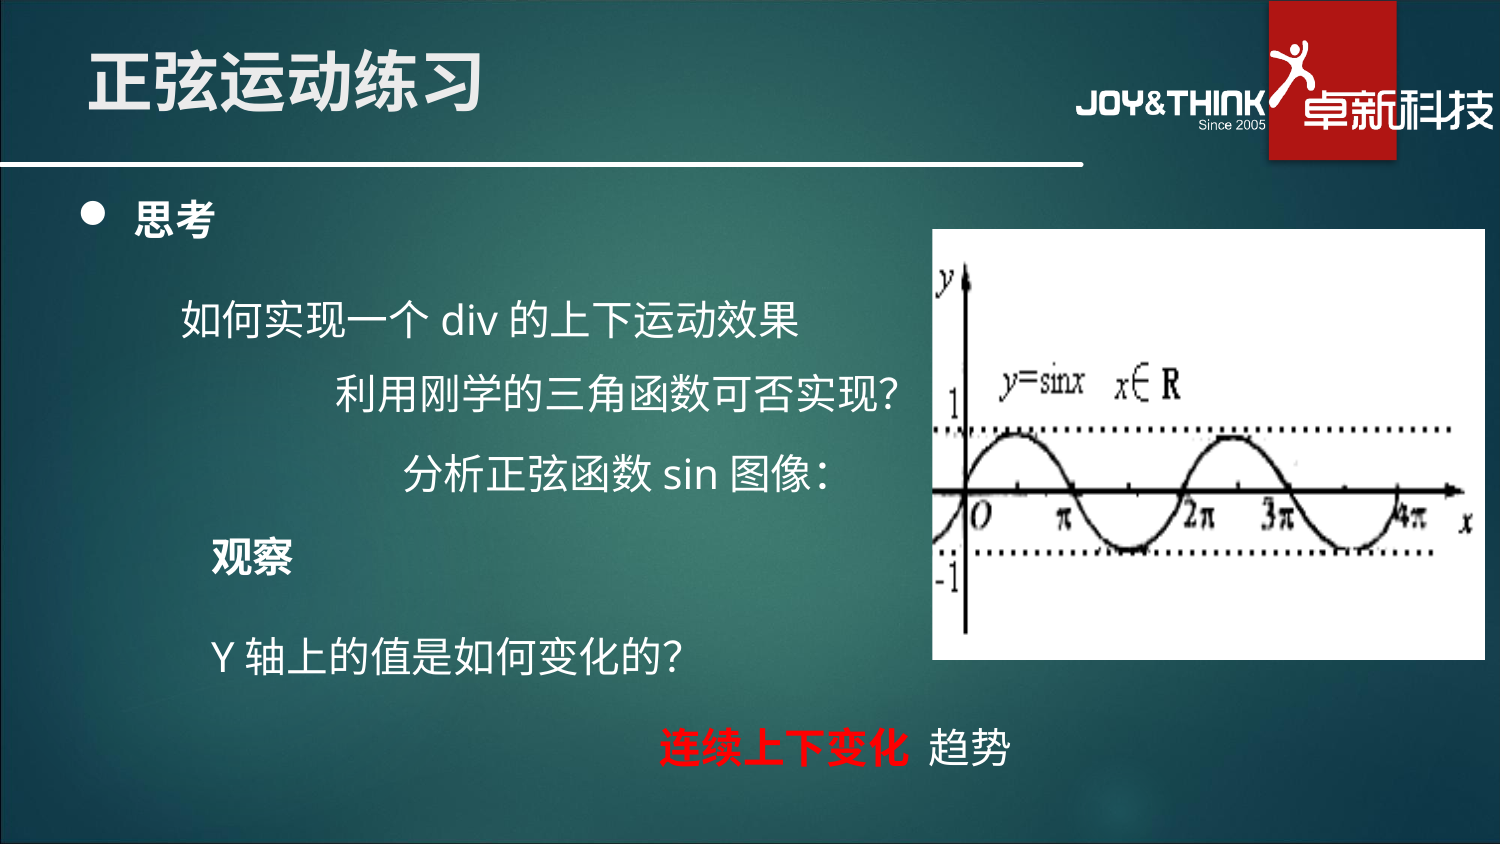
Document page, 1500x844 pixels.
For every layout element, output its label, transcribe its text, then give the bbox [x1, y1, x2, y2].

picture [0, 0, 1500, 844]
title 正弦运动练习 [75, 33, 1425, 175]
text_box 观察 Y轴上的值是如何变化的？ [196, 473, 933, 689]
text_box 思考 如何实现一个div的上下运动效果 [62, 186, 1500, 351]
text_box 利用刚学的三角函数可否实现？ [321, 360, 926, 426]
text_box 连续上下变化 趋势 [644, 714, 1196, 780]
text_box 分析正弦函数sin图像： [387, 440, 926, 473]
